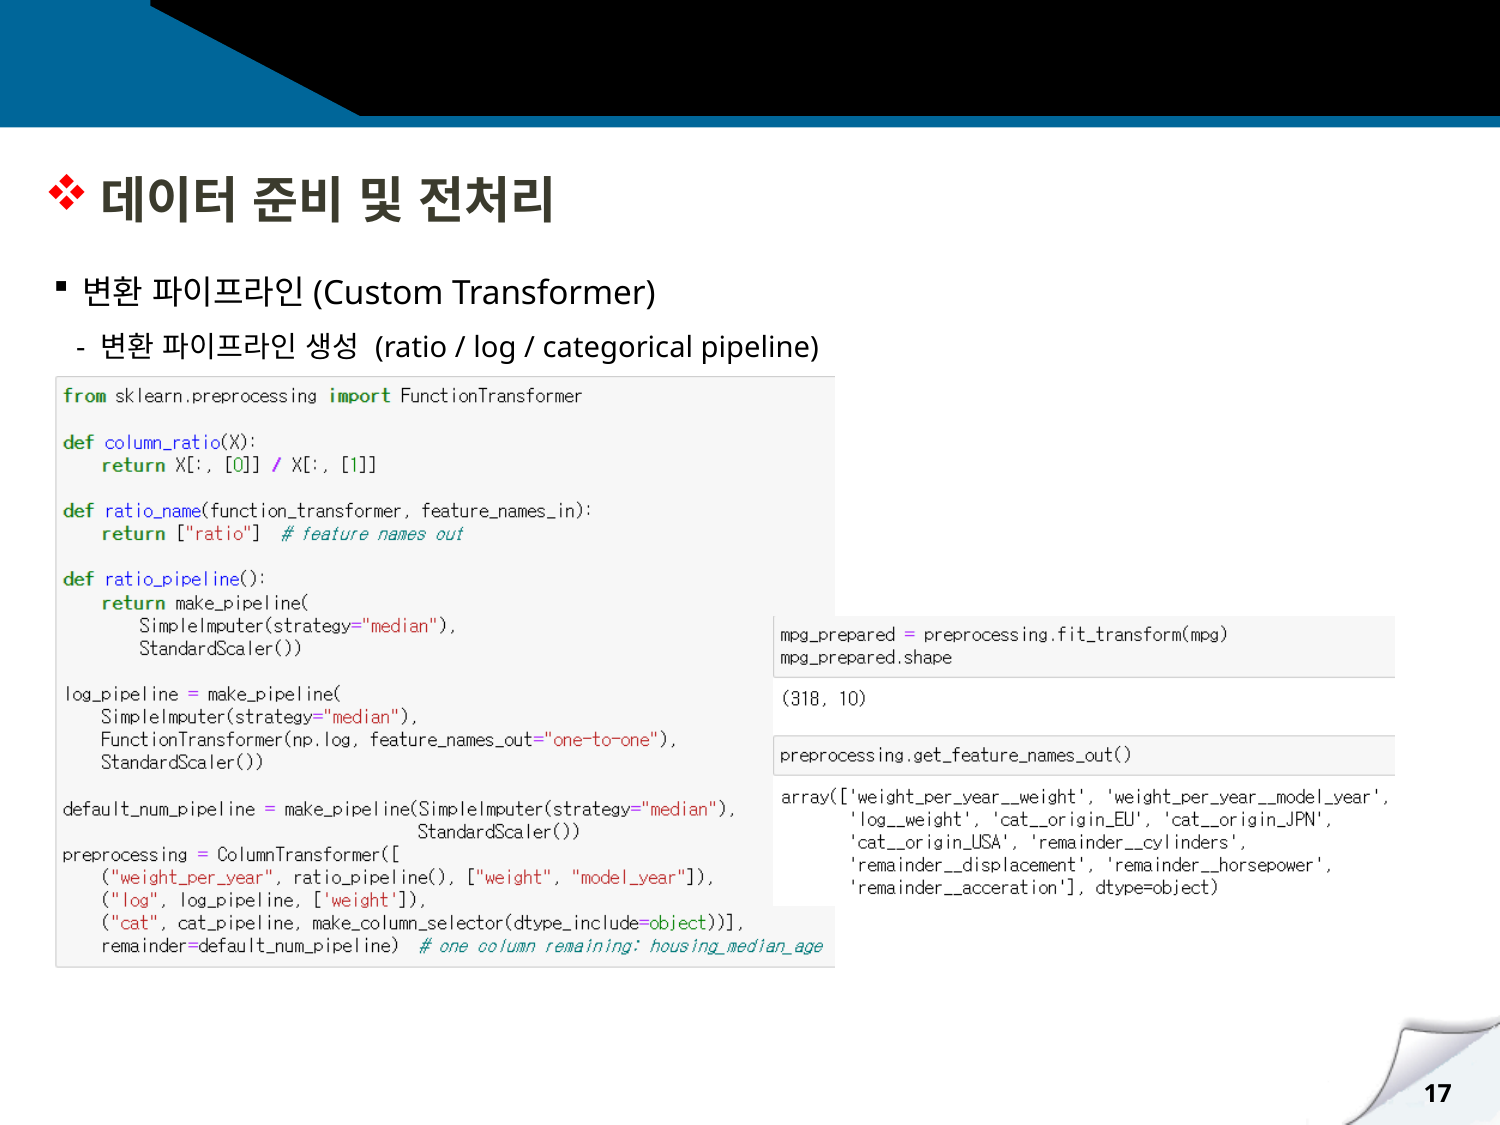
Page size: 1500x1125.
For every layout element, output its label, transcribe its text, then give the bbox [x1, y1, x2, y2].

picture [1306, 1009, 1500, 1125]
picture [52, 375, 1396, 970]
list 데이터 준비 및 전처리 [29, 160, 1471, 232]
text_box 변환 파이프라인(Custom Transformer) - 변환 파이프라인 생성 (ratio / log / categorical pipeline) [0, 243, 1447, 371]
